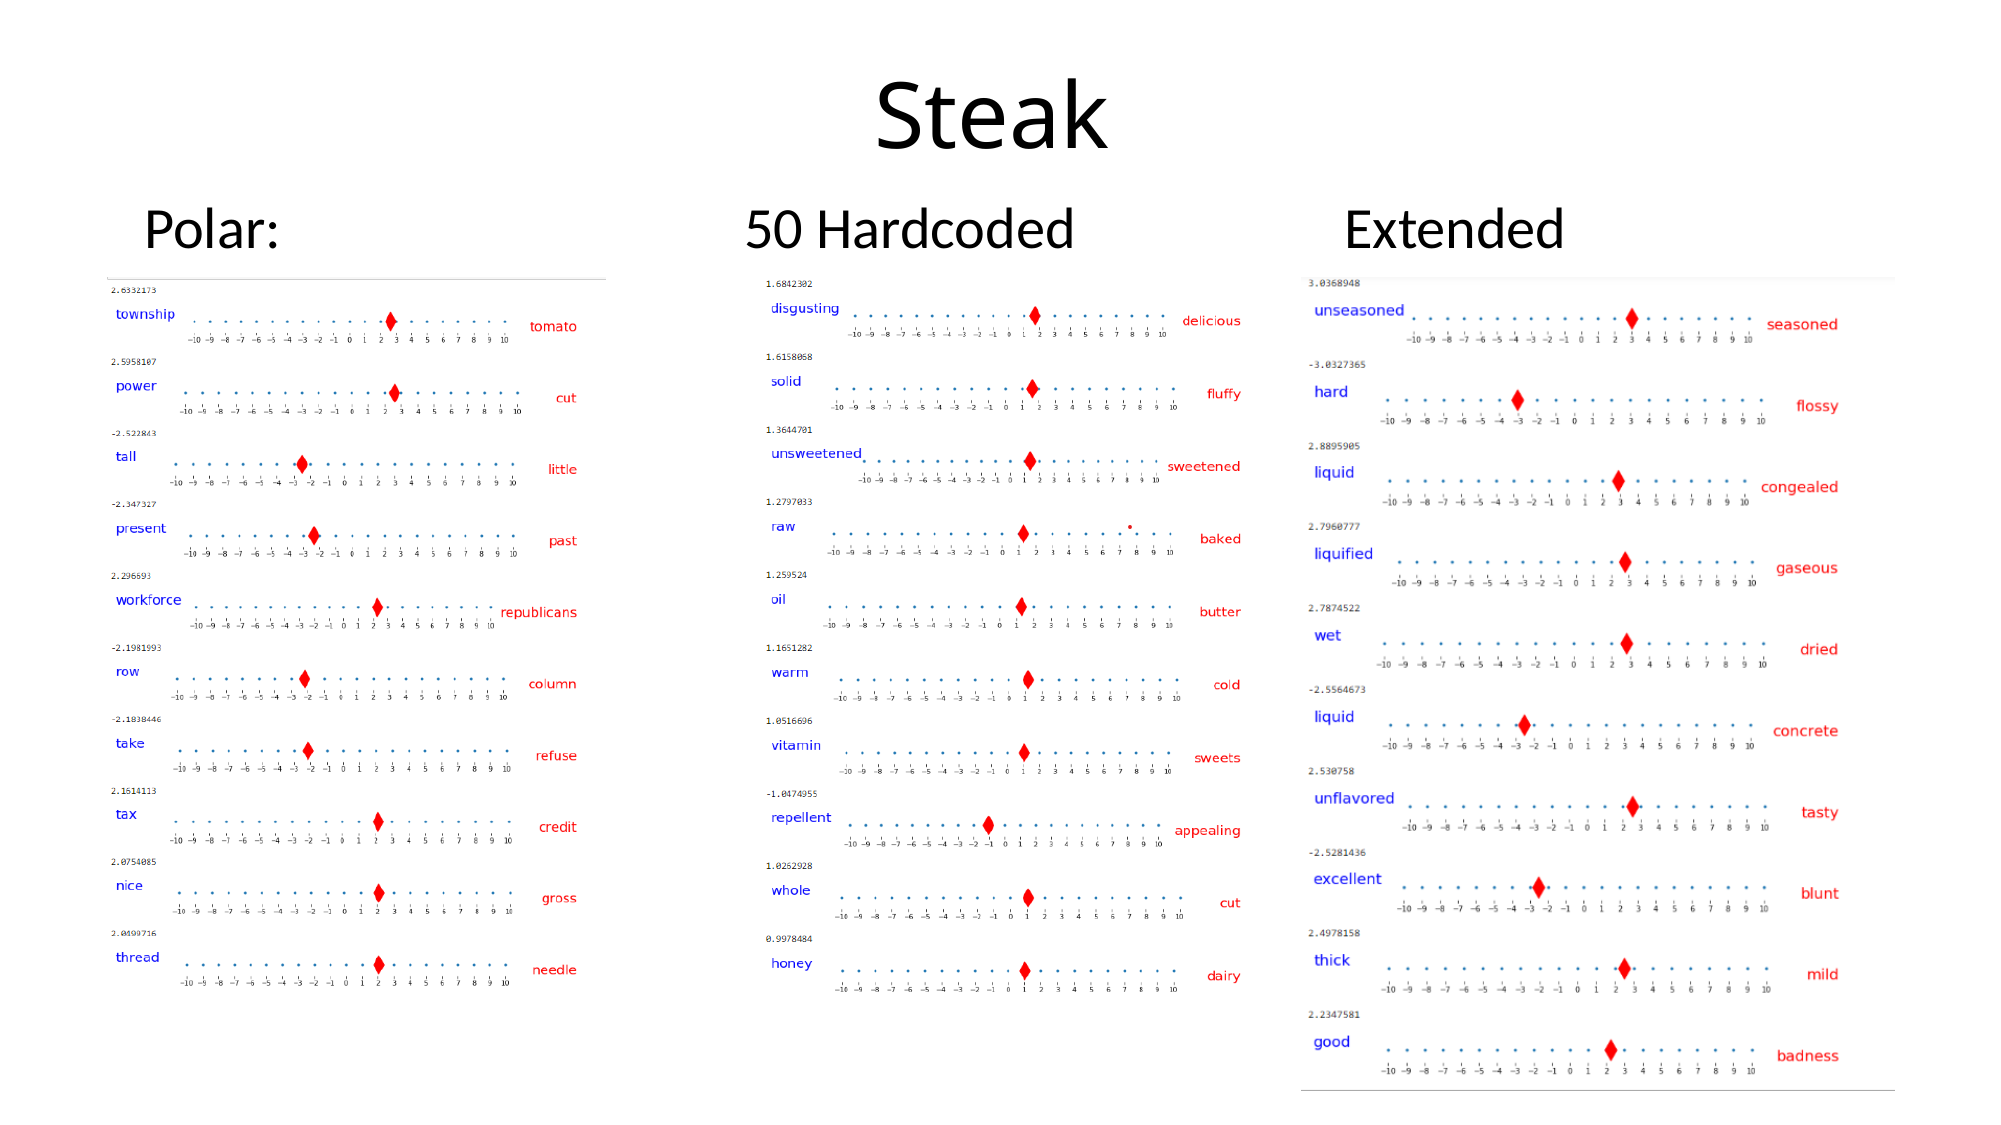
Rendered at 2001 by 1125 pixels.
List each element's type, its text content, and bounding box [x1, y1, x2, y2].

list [104, 277, 758, 992]
text_box Polar: 50 Hardcoded Extended [129, 183, 1774, 268]
title Steak [129, 10, 1855, 228]
picture [1301, 277, 1895, 1092]
picture [758, 277, 1274, 1006]
